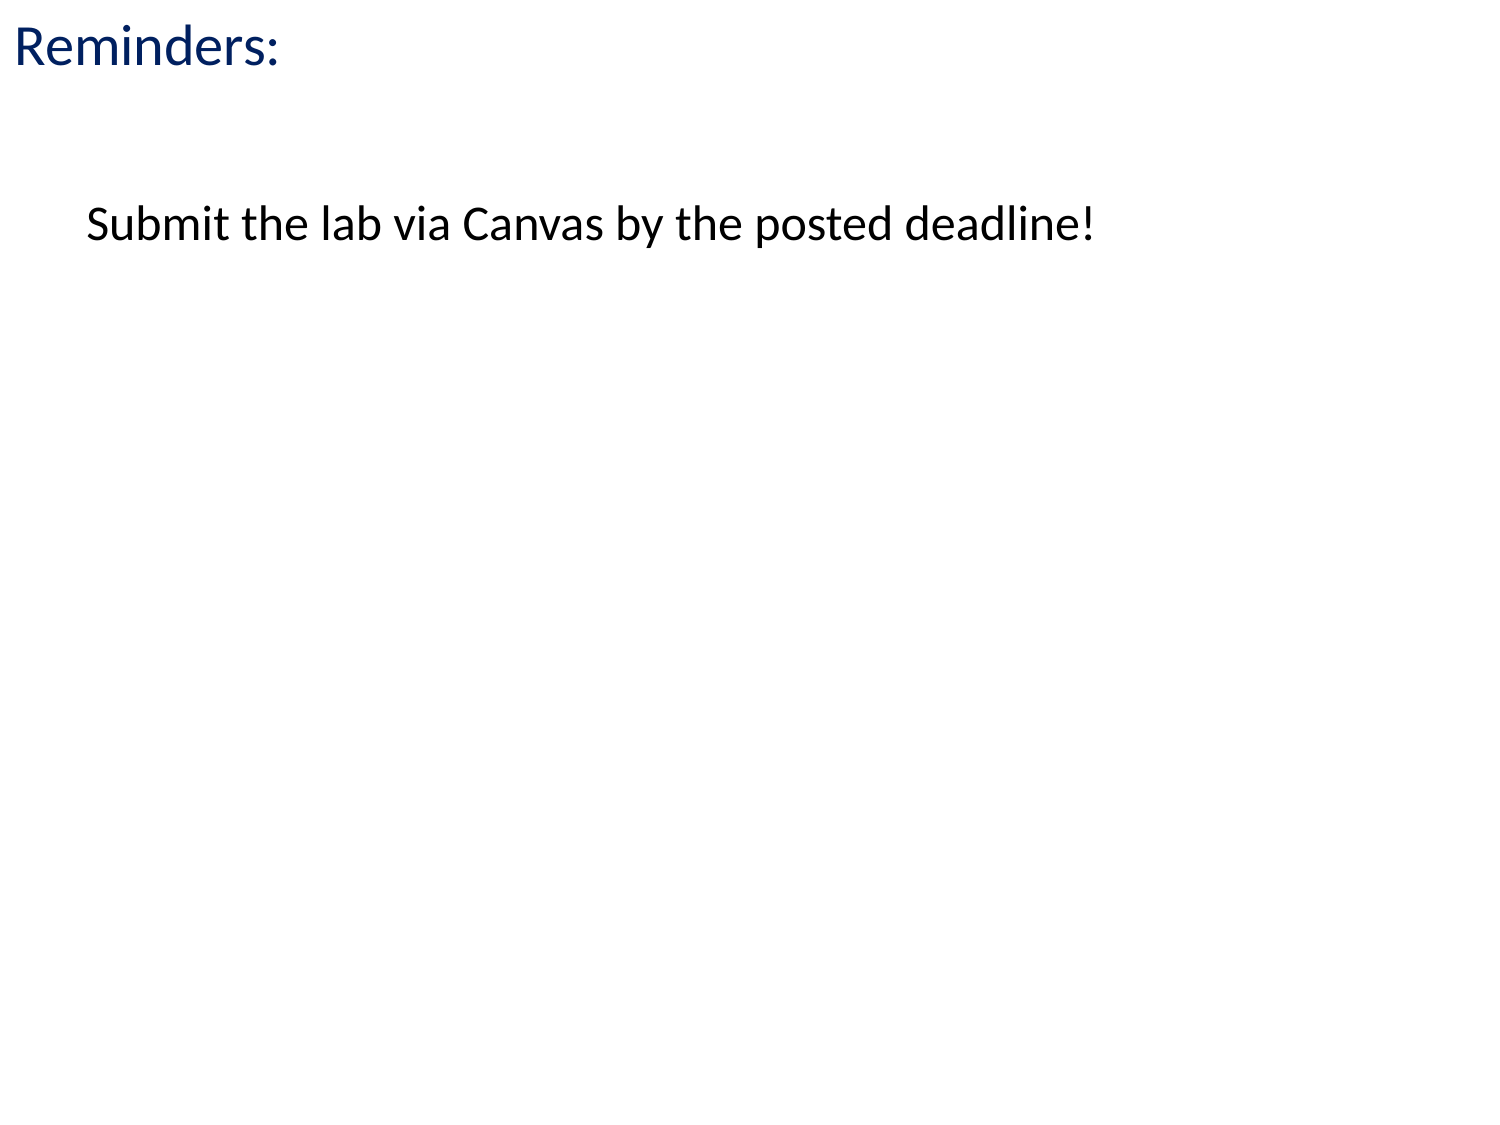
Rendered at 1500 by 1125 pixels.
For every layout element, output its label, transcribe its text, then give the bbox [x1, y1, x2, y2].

text_box Submit the lab via Canvas by the posted deadline! [71, 123, 1231, 379]
text_box Reminders: [0, 0, 1335, 85]
